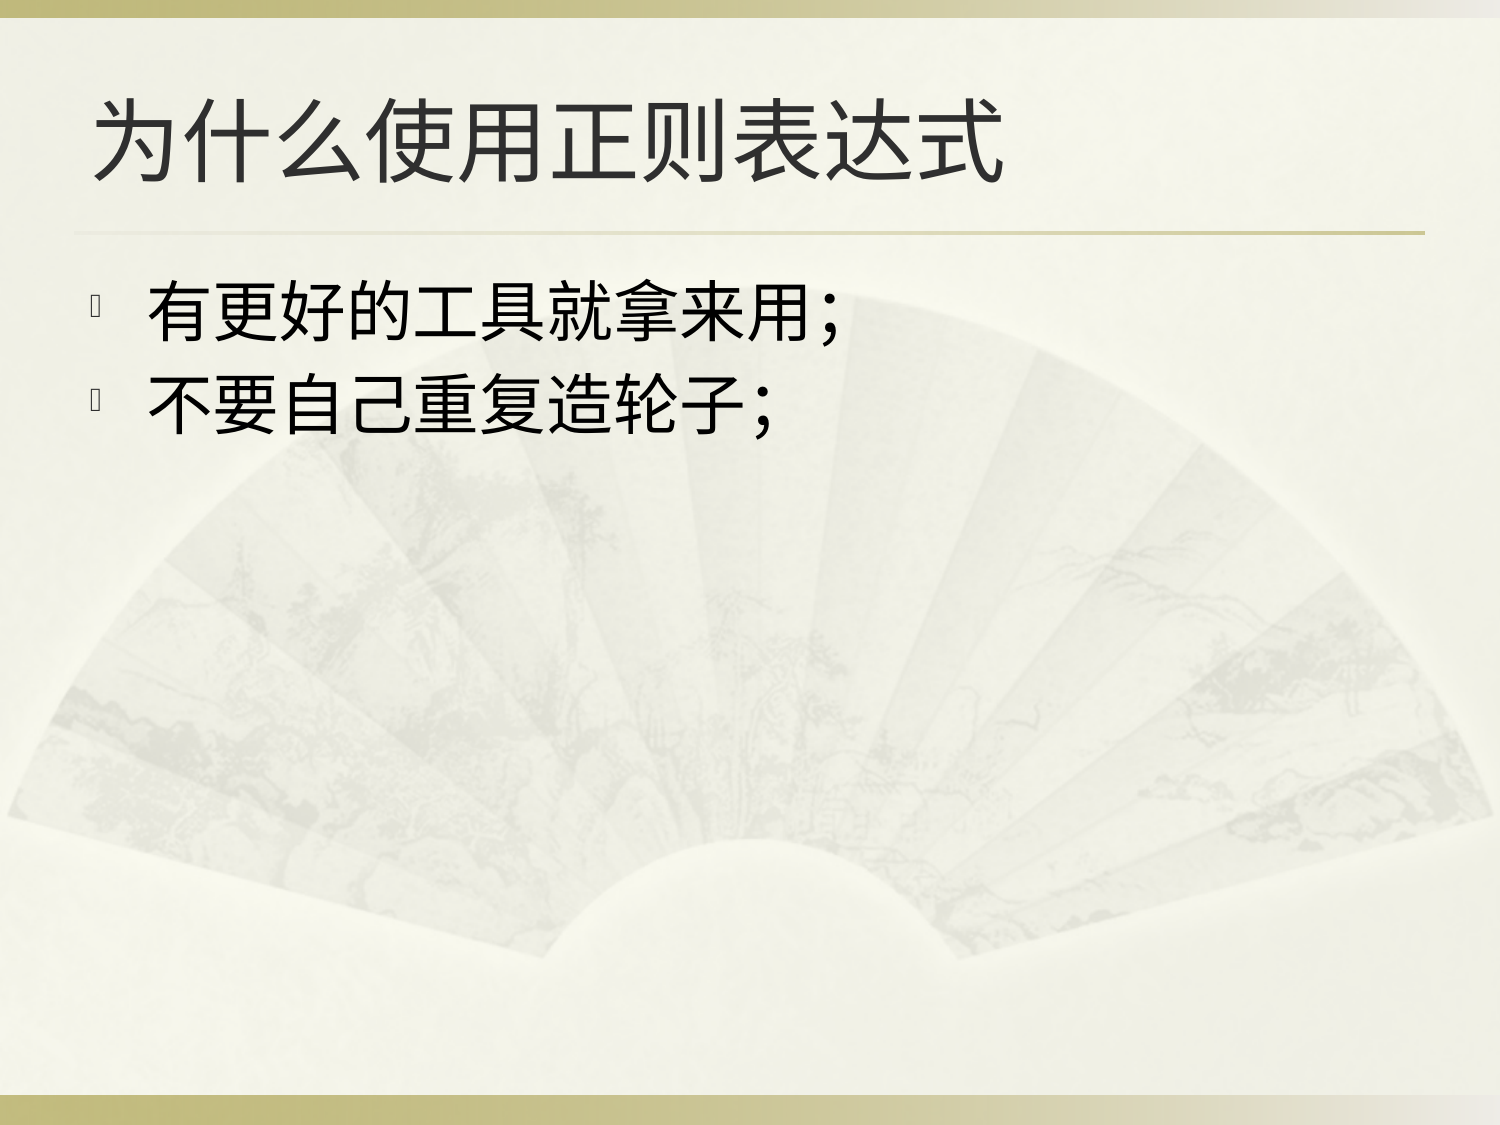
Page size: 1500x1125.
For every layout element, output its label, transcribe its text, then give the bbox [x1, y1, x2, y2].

title 为什么使用正则表达式 [75, 45, 1425, 233]
list 有更好的工具就拿来用； 不要自己重复造轮子； [75, 262, 1425, 1032]
